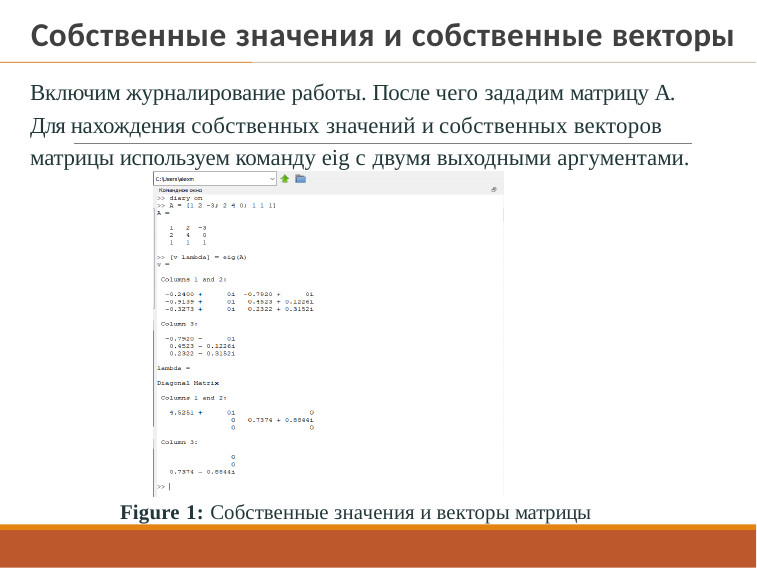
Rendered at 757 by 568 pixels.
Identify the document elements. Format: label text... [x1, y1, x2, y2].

text_box Включим журналирование работы. После чего зададим матрицу А. Для нахождения собственных значений и собственных векторов матрицы используем команду eig с двумя выходными аргументами. [28, 71, 708, 170]
picture [152, 170, 504, 497]
title Собственные значения и собственные векторы [0, 0, 757, 54]
text_box Figure 1: Собственные значения и векторы матрицы [117, 496, 638, 524]
